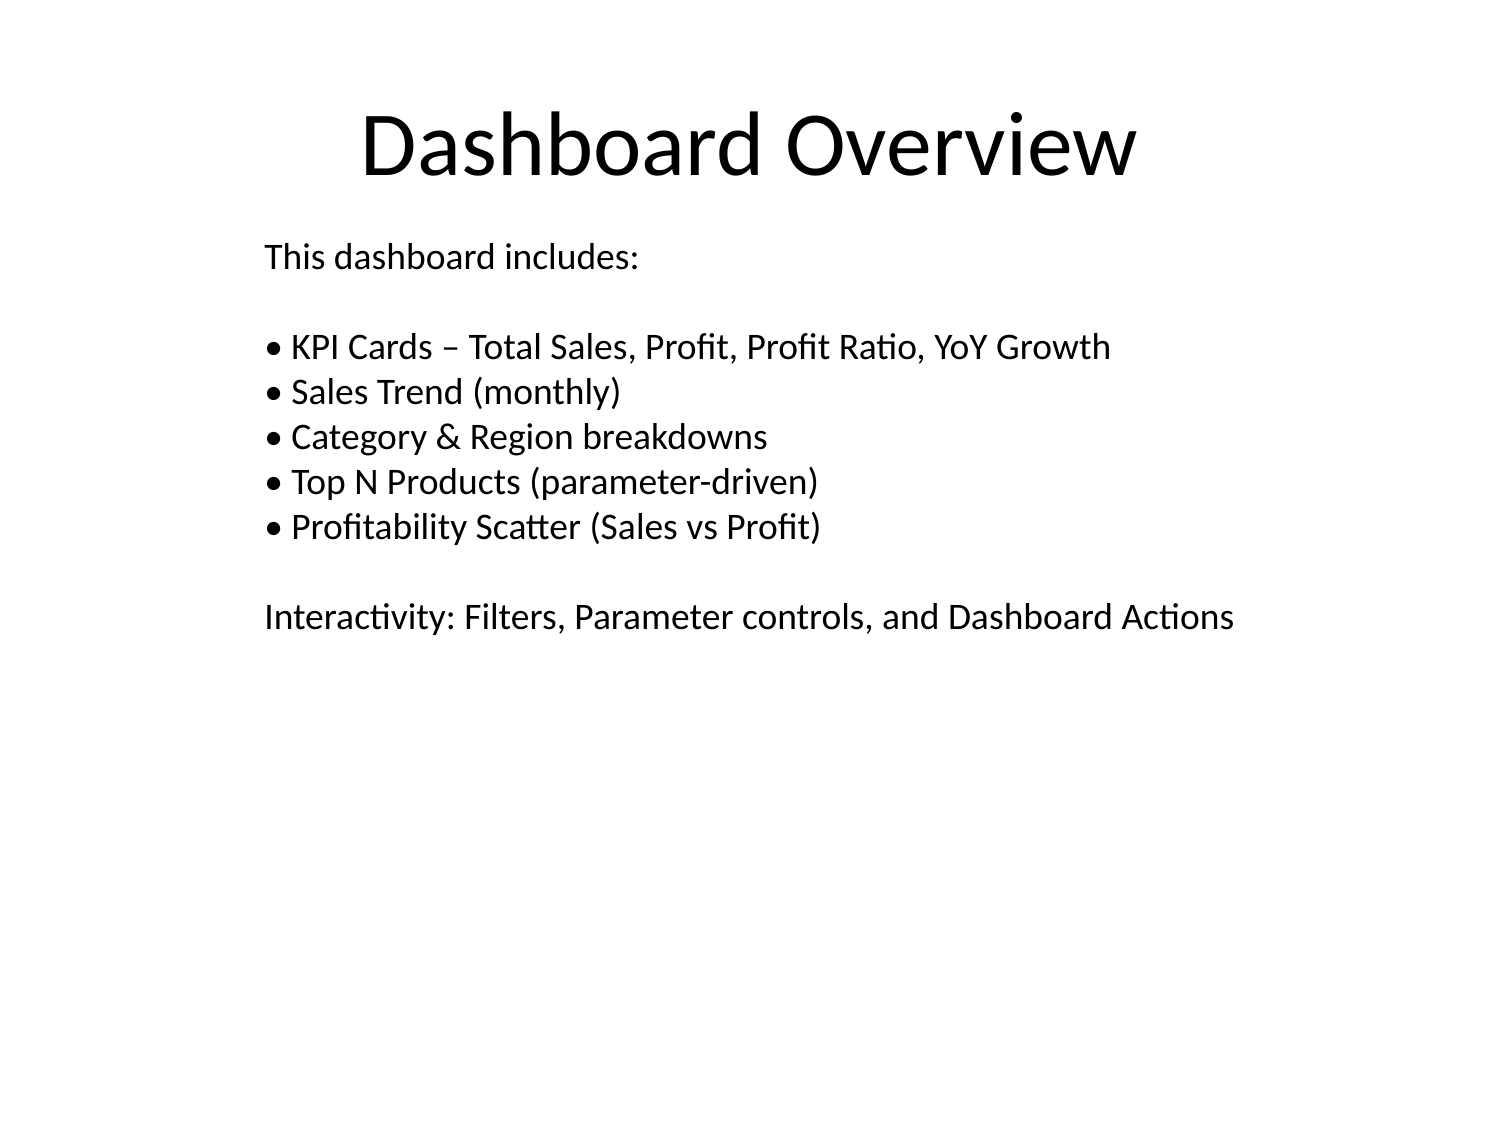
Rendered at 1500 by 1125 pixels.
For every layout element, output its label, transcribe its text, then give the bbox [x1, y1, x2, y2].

text_box This dashboard includes: • KPI Cards – Total Sales, Profit, Profit Ratio, YoY Growth • Sales Trend (monthly) • Category & Region breakdowns • Top N Products (parameter-driven) • Profitability Scatter (Sales vs Profit) Interactivity: Filters, Parameter controls, and Dashboard Actions [249, 224, 1251, 645]
title Dashboard Overview [75, 45, 1425, 233]
